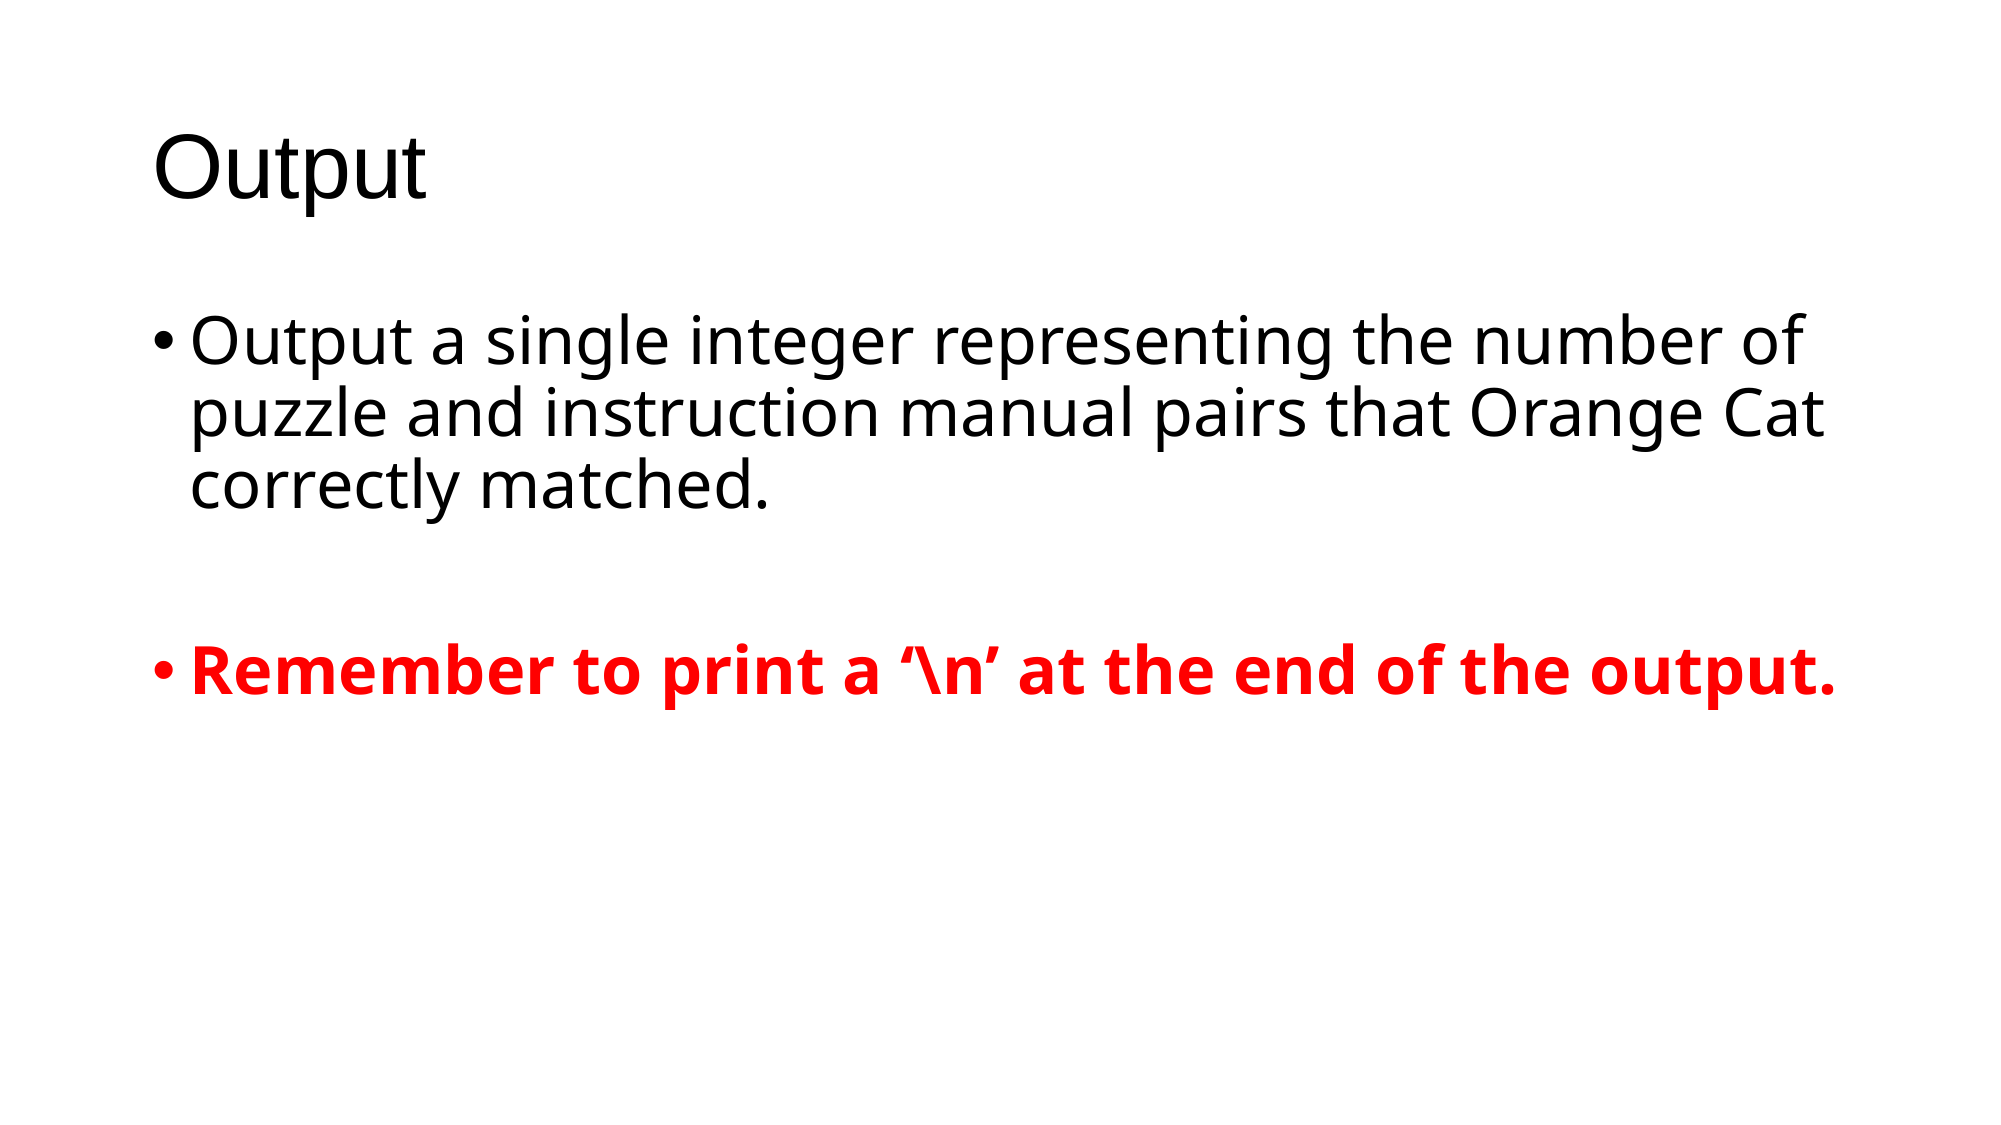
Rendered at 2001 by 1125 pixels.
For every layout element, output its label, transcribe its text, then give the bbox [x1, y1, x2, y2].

title Output [137, 59, 1863, 278]
list Output a single integer representing the number of puzzle and instruction manual pairs that Orange Cat correctly matched. Remember to print a ‘\n’ at the end of the output. [137, 299, 1863, 1014]
